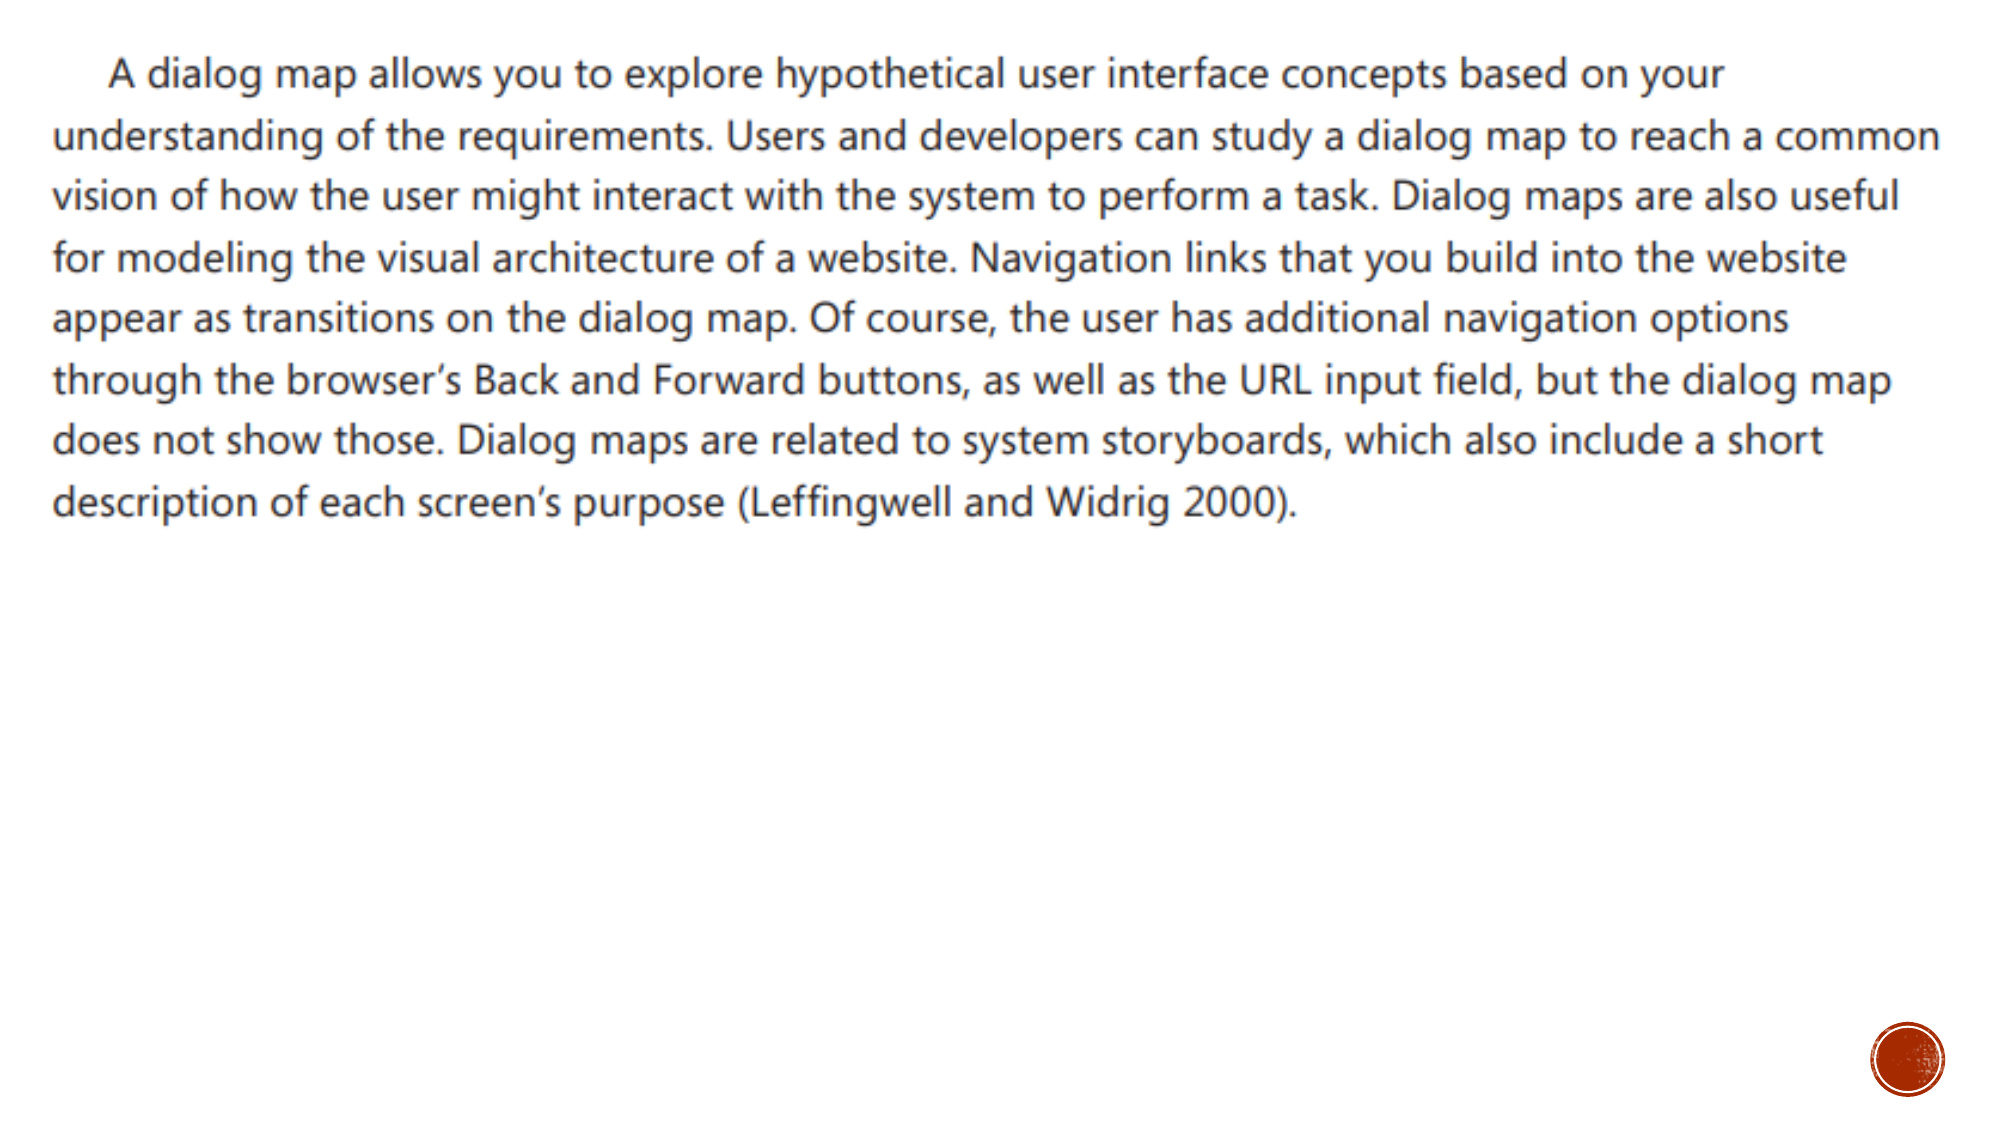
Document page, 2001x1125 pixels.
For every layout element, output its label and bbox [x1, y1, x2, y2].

picture [34, 38, 1954, 534]
